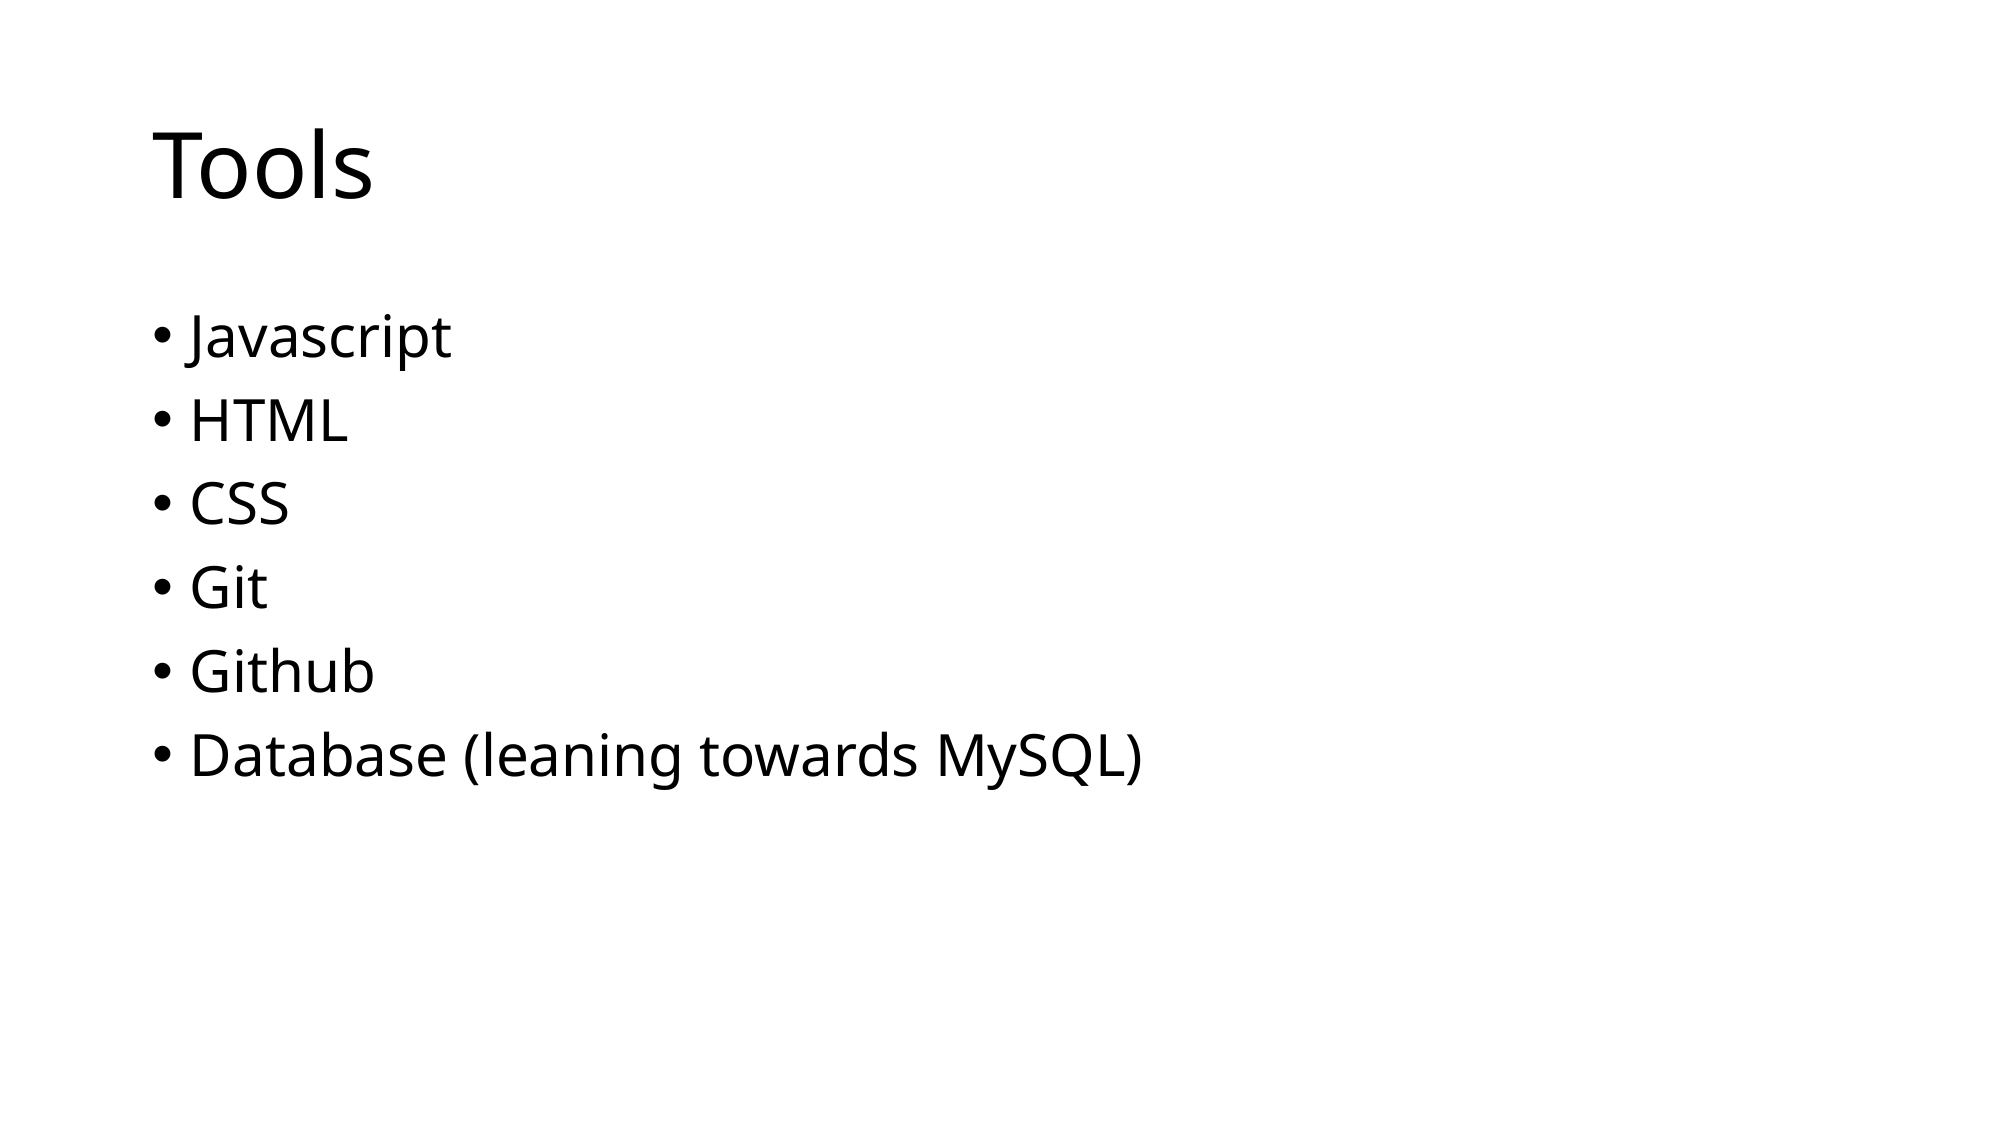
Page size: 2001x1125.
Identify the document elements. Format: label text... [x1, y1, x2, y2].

title Tools [137, 59, 1863, 278]
list Javascript HTML CSS Git Github Database (leaning towards MySQL) [137, 299, 1863, 1014]
